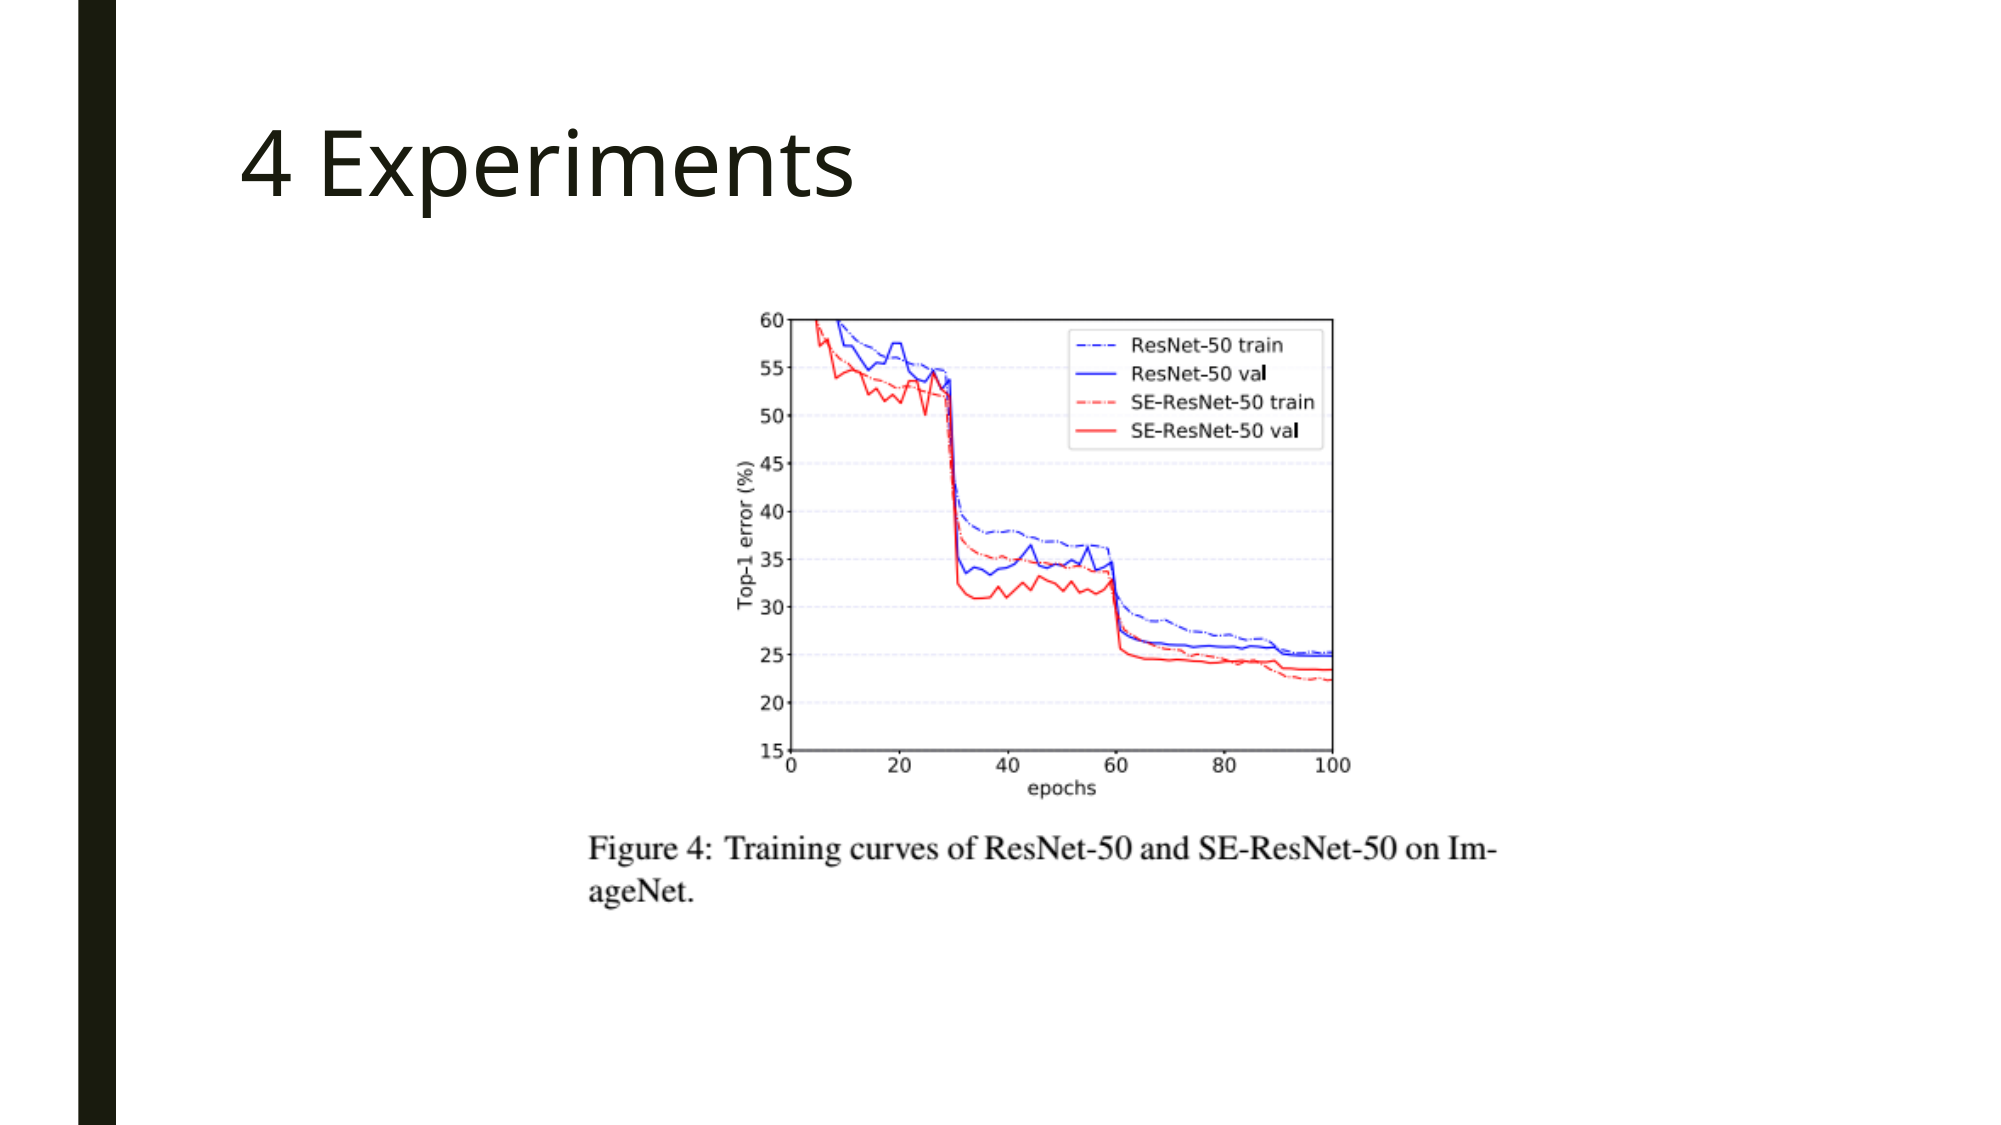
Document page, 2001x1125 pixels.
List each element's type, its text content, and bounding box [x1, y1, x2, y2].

title 4 Experiments [225, 111, 1816, 278]
picture [539, 258, 1541, 919]
